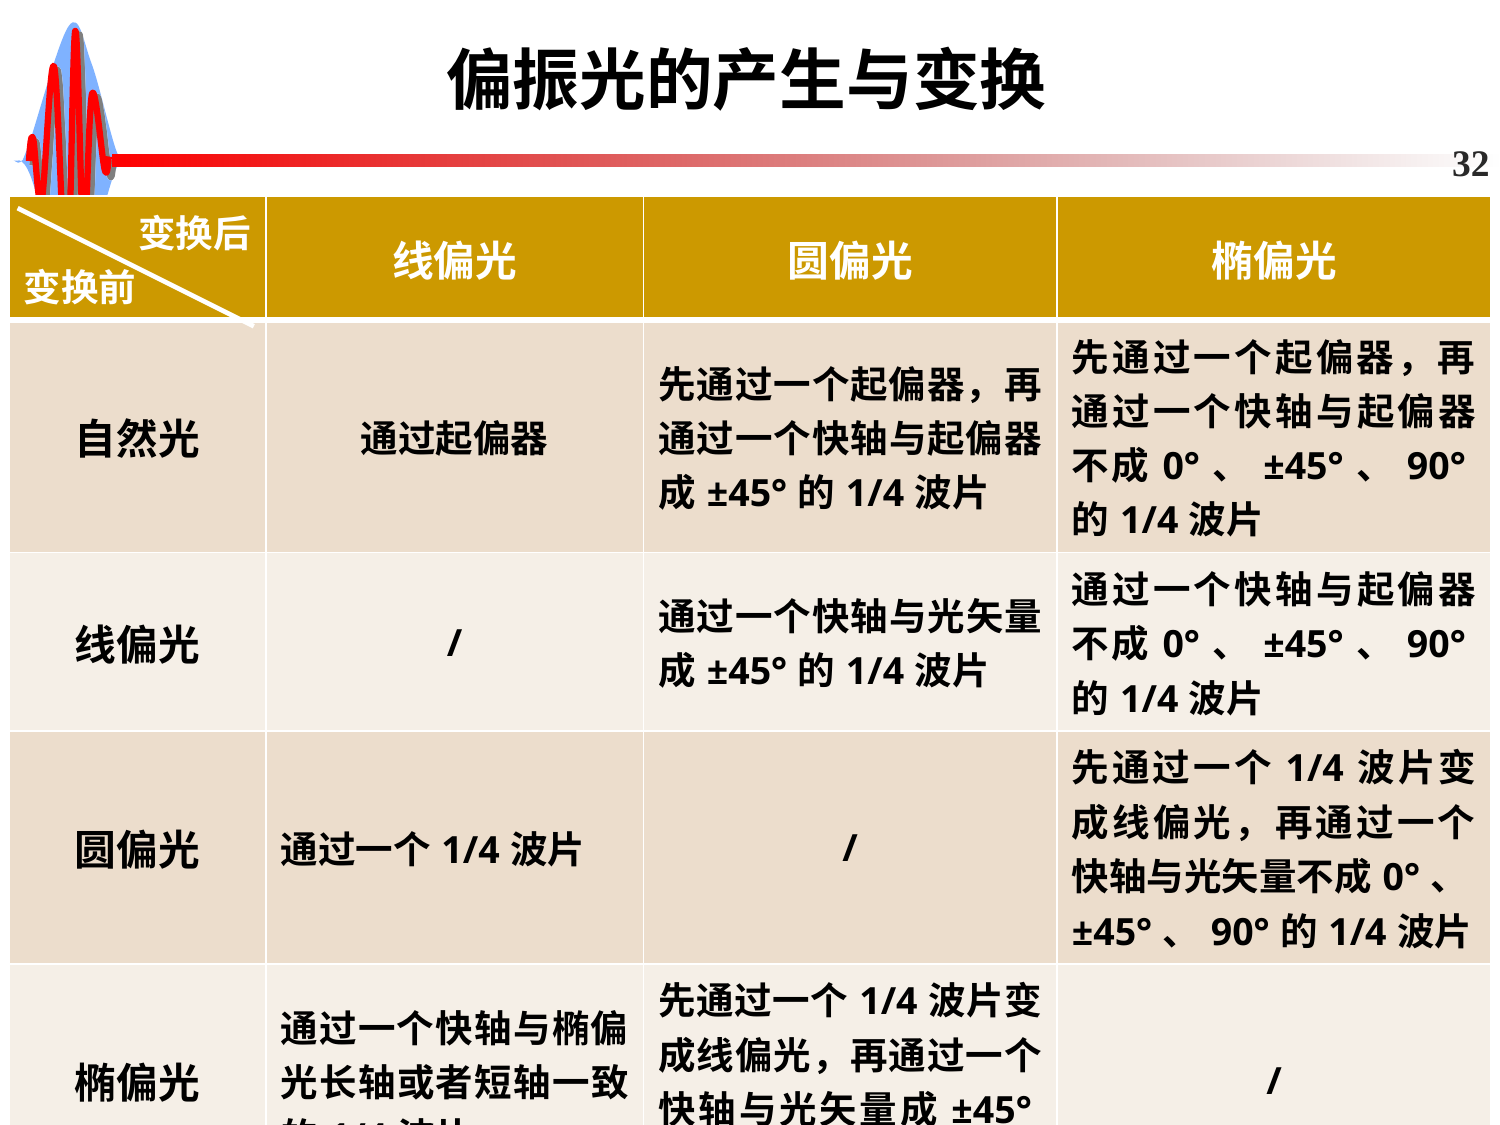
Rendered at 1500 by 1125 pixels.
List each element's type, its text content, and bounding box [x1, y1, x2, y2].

table_header 线偏光 [267, 197, 643, 317]
table_cell 通过一个1/4波片 [267, 732, 643, 963]
table_header 圆偏光 [644, 197, 1056, 317]
table_cell 通过一个快轴与起偏器不成0°、±45°、90°的1/4波片 [1058, 553, 1490, 730]
table_cell 自然光 [10, 323, 265, 552]
slide_number 32 [1374, 144, 1500, 180]
table_cell 通过起偏器 [267, 323, 643, 552]
table_header 椭偏光 [1058, 197, 1490, 317]
table_cell / [644, 732, 1056, 963]
table_cell 先通过一个1/4波片变成线偏光，再通过一个快轴与光矢量不成0°、±45°、90°的1/4波片 [1058, 732, 1490, 963]
table_cell 通过一个快轴与光矢量成±45°的1/4波片 [644, 553, 1056, 730]
table_cell 先通过一个起偏器，再通过一个快轴与起偏器不成0°、±45°、90°的1/4波片 [1058, 323, 1490, 552]
table_cell 先通过一个起偏器，再通过一个快轴与起偏器成±45°的1/4波片 [644, 323, 1056, 552]
table_cell / [267, 553, 643, 730]
title 偏振光的产生与变换 [159, 19, 1334, 137]
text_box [17, 207, 255, 327]
table_cell 线偏光 [10, 553, 265, 730]
table_header 变换后 变换前 [10, 197, 265, 317]
table_cell 椭偏光 [10, 965, 265, 1125]
table_cell 先通过一个1/4波片变成线偏光，再通过一个快轴与光矢量成±45°的1/4波片 [644, 965, 1056, 1125]
table_cell 通过一个快轴与椭偏光长轴或者短轴一致的1/4波片 [267, 965, 643, 1125]
table_cell 圆偏光 [10, 732, 265, 963]
table_cell / [1058, 965, 1490, 1125]
